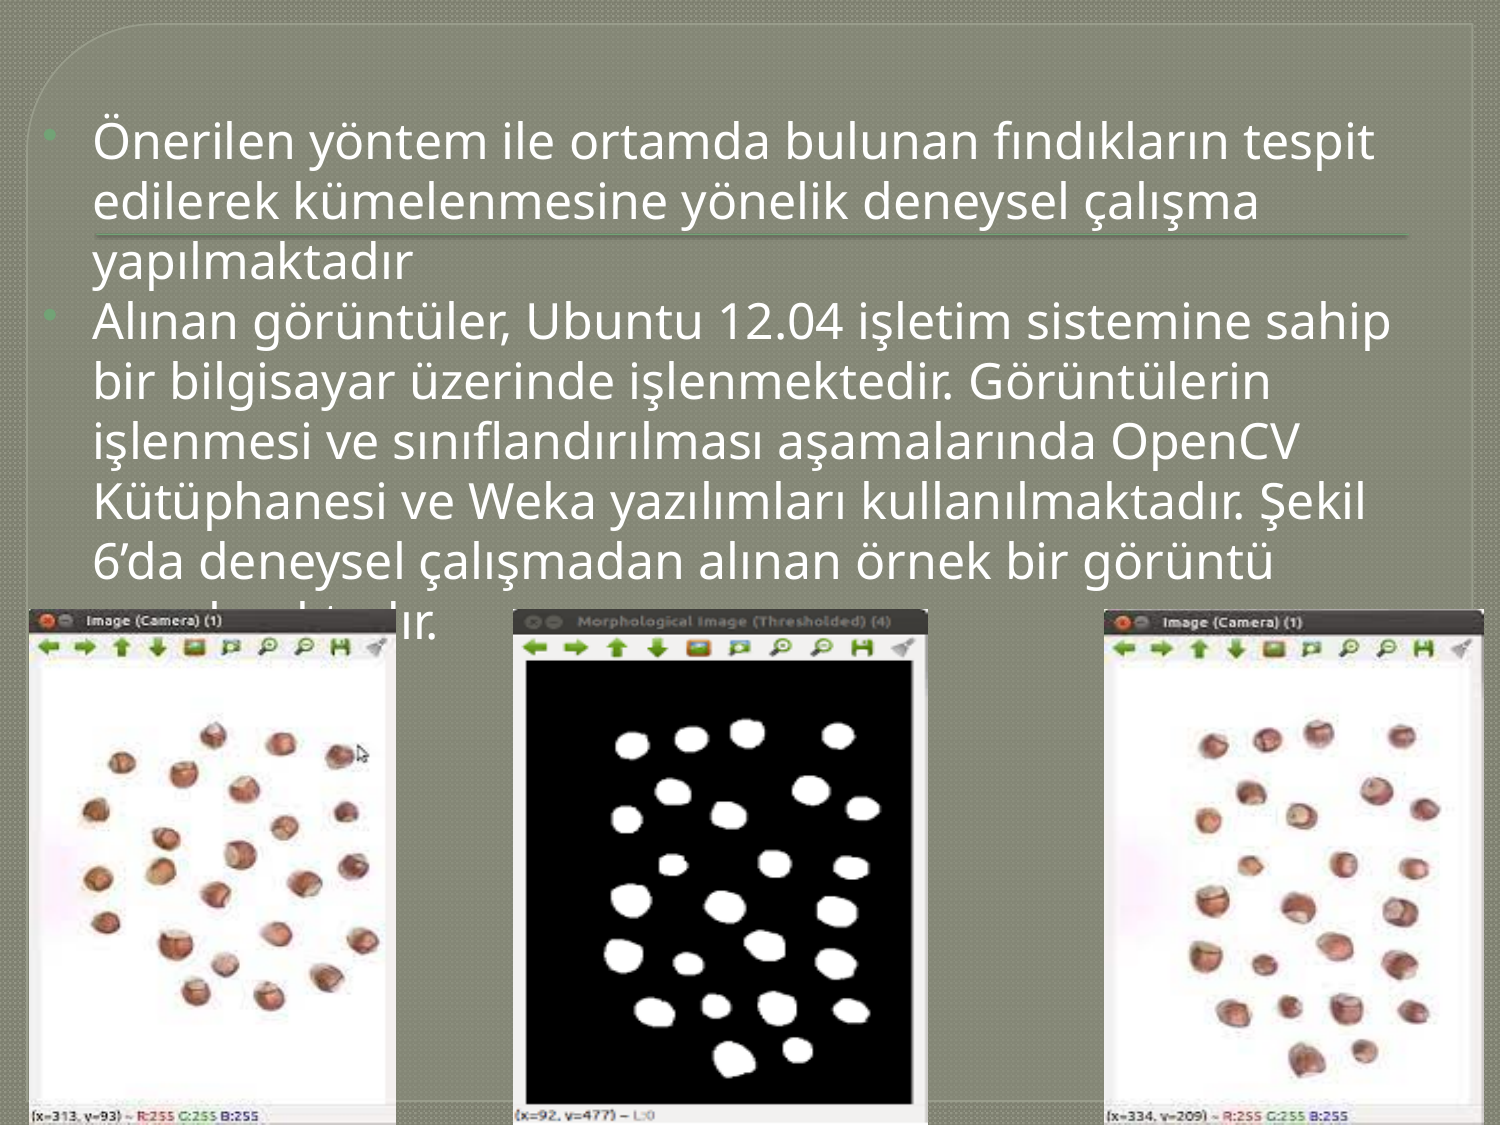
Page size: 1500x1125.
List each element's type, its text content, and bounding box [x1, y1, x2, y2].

list Önerilen yöntem ile ortamda bulunan fındıkların tespit edilerek kümelenmesine yönelik deneysel çalışma yapılmaktadır Alınan görüntüler, Ubuntu 12.04 işletim sistemine sahip bir bilgisayar üzerinde işlenmektedir. Görüntülerin işlenmesi ve sınıflandırılması aşamalarında OpenCV Kütüphanesi ve Weka yazılımları kullanılmaktadır. Şekil 6’da deneysel çalışmadan alınan örnek bir görüntü sunulmaktadır. [29, 101, 1483, 1125]
picture [29, 609, 396, 1125]
picture [1104, 609, 1485, 1125]
picture [513, 609, 928, 1125]
